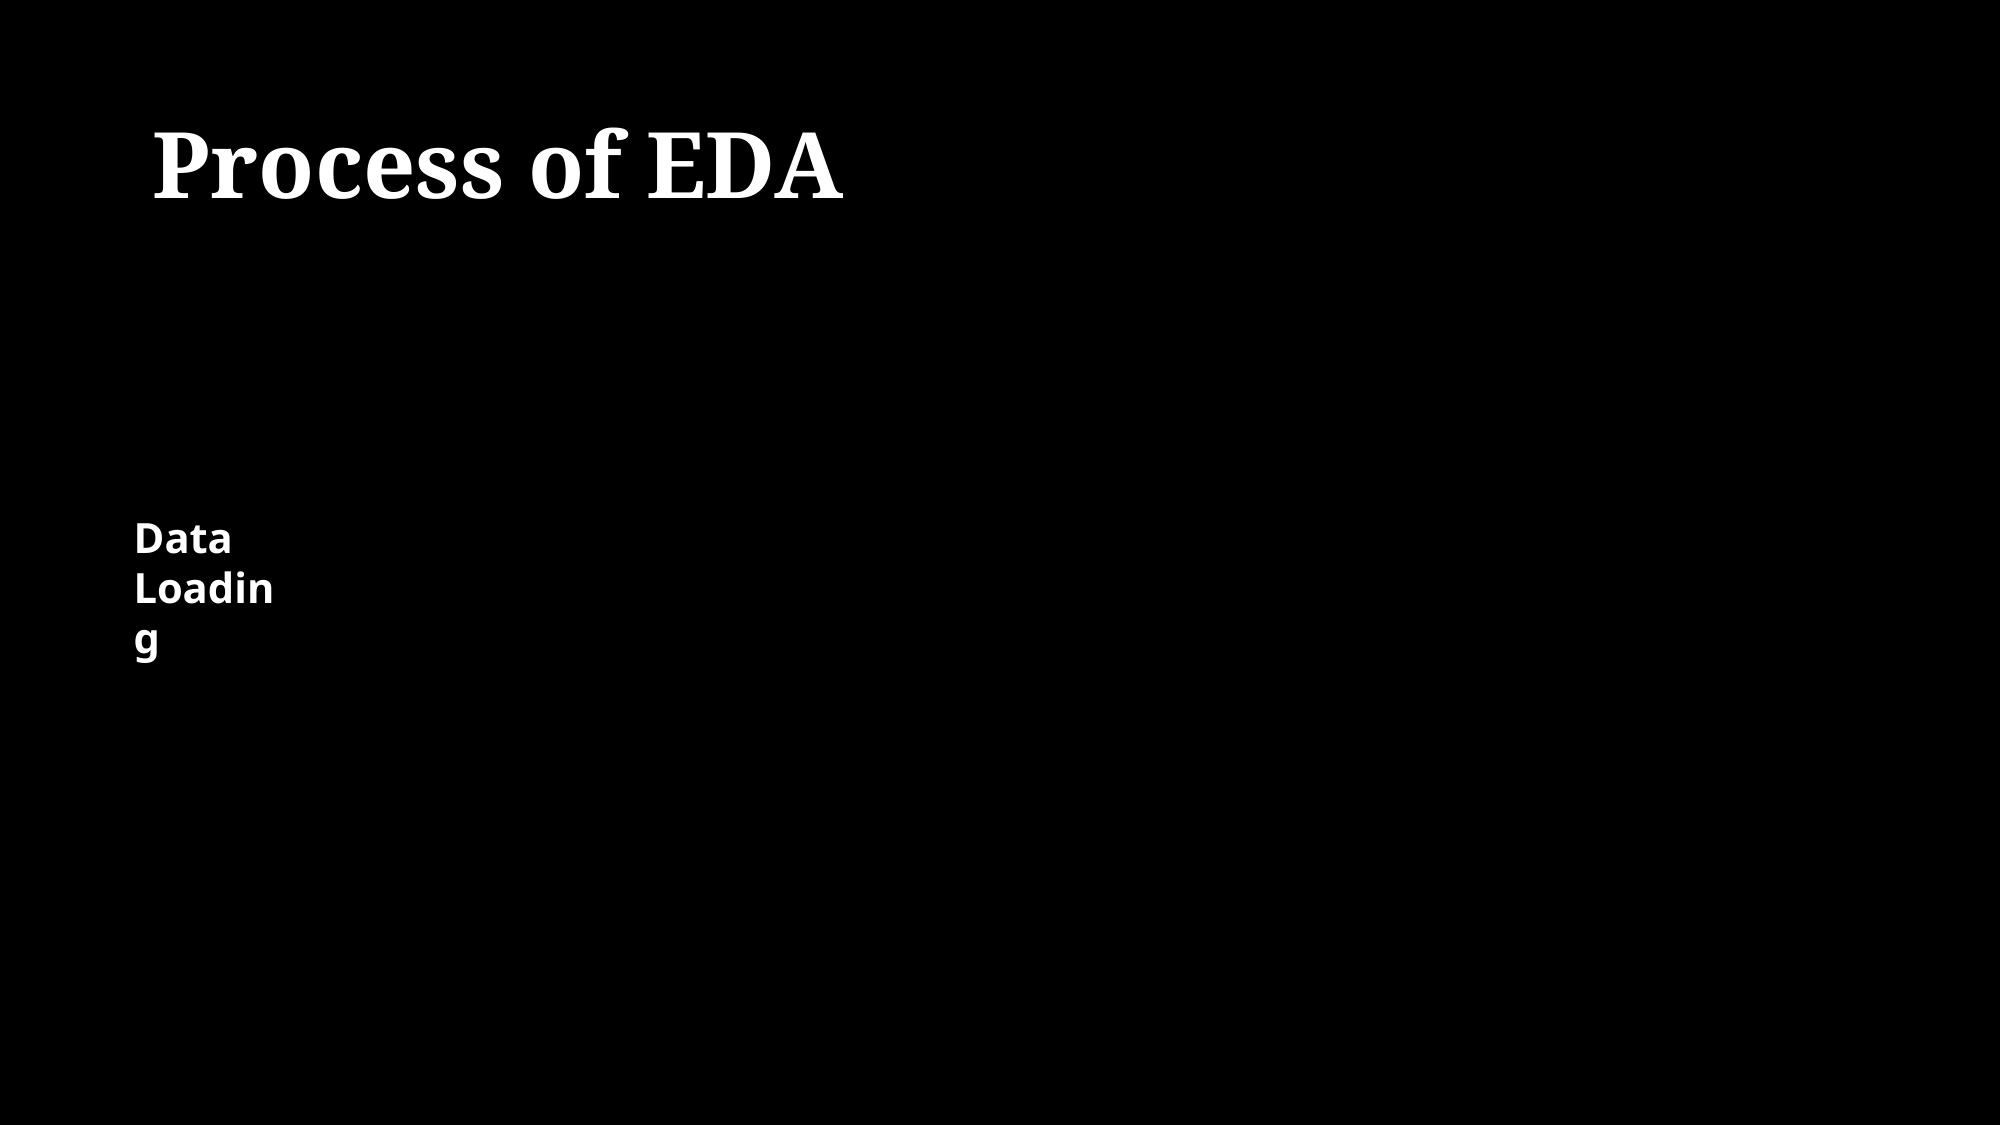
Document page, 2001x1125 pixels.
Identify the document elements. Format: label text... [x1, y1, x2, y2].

title Process of EDA [137, 59, 1863, 278]
text_box Data Loading [118, 504, 305, 670]
